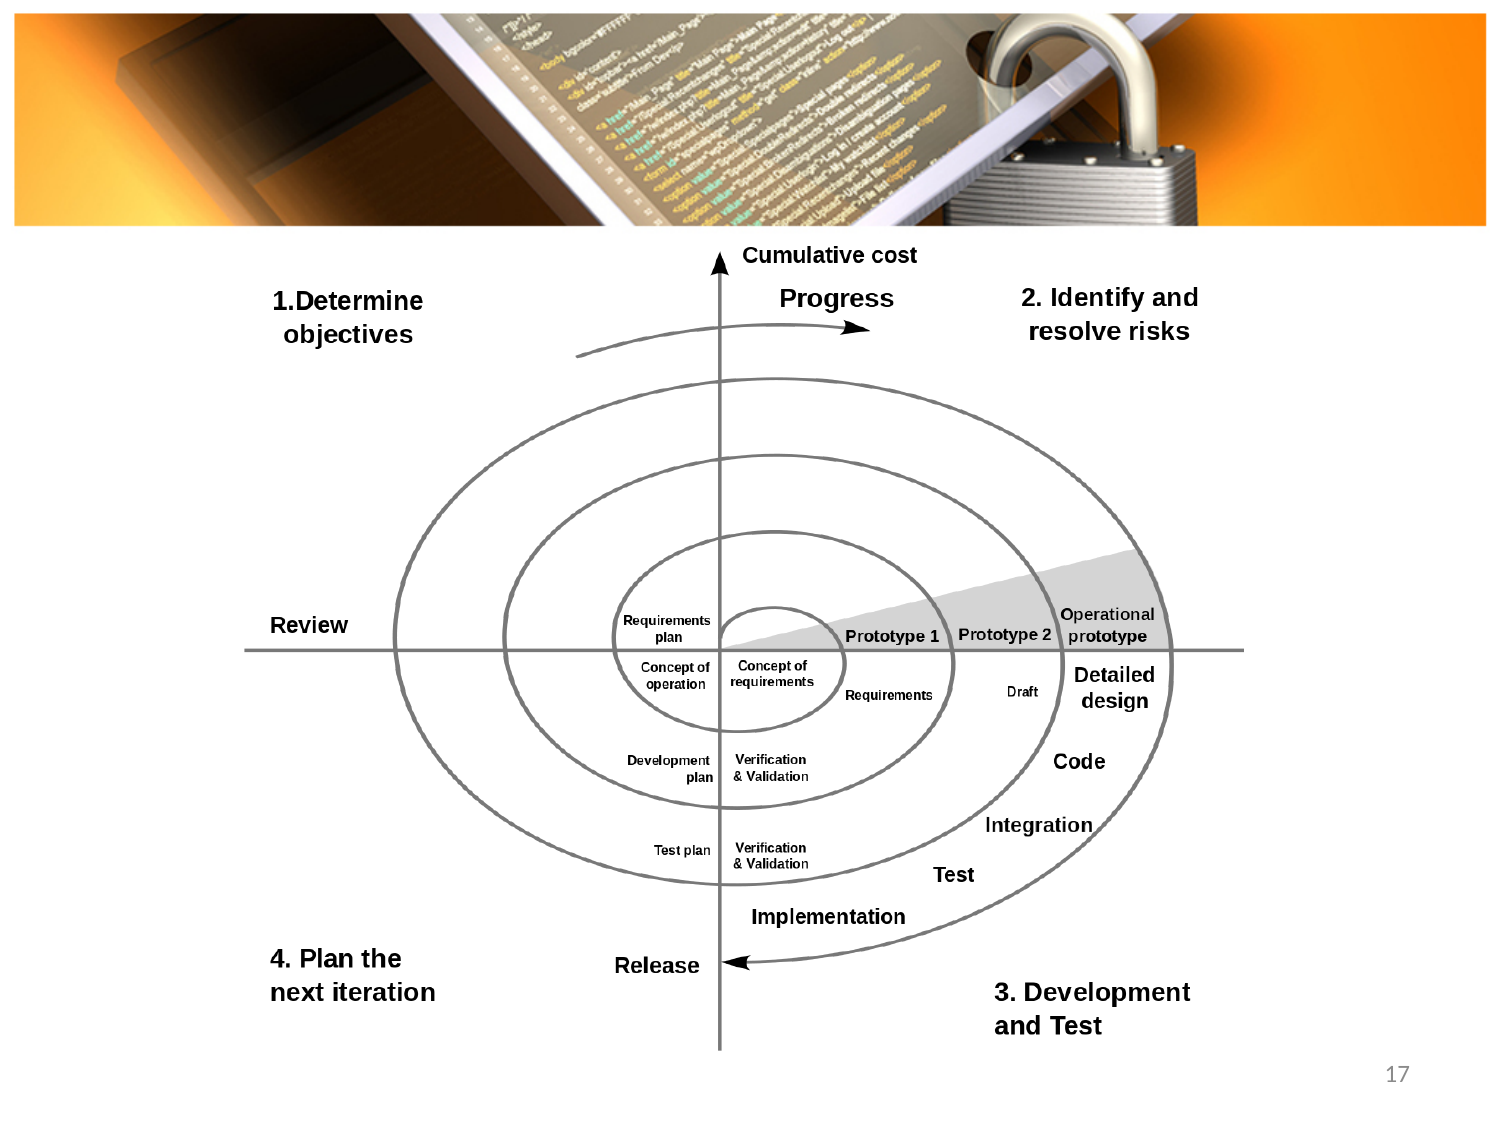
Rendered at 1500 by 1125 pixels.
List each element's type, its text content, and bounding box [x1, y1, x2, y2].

slide_number 17 [1074, 1042, 1425, 1103]
picture [0, 0, 1500, 1125]
